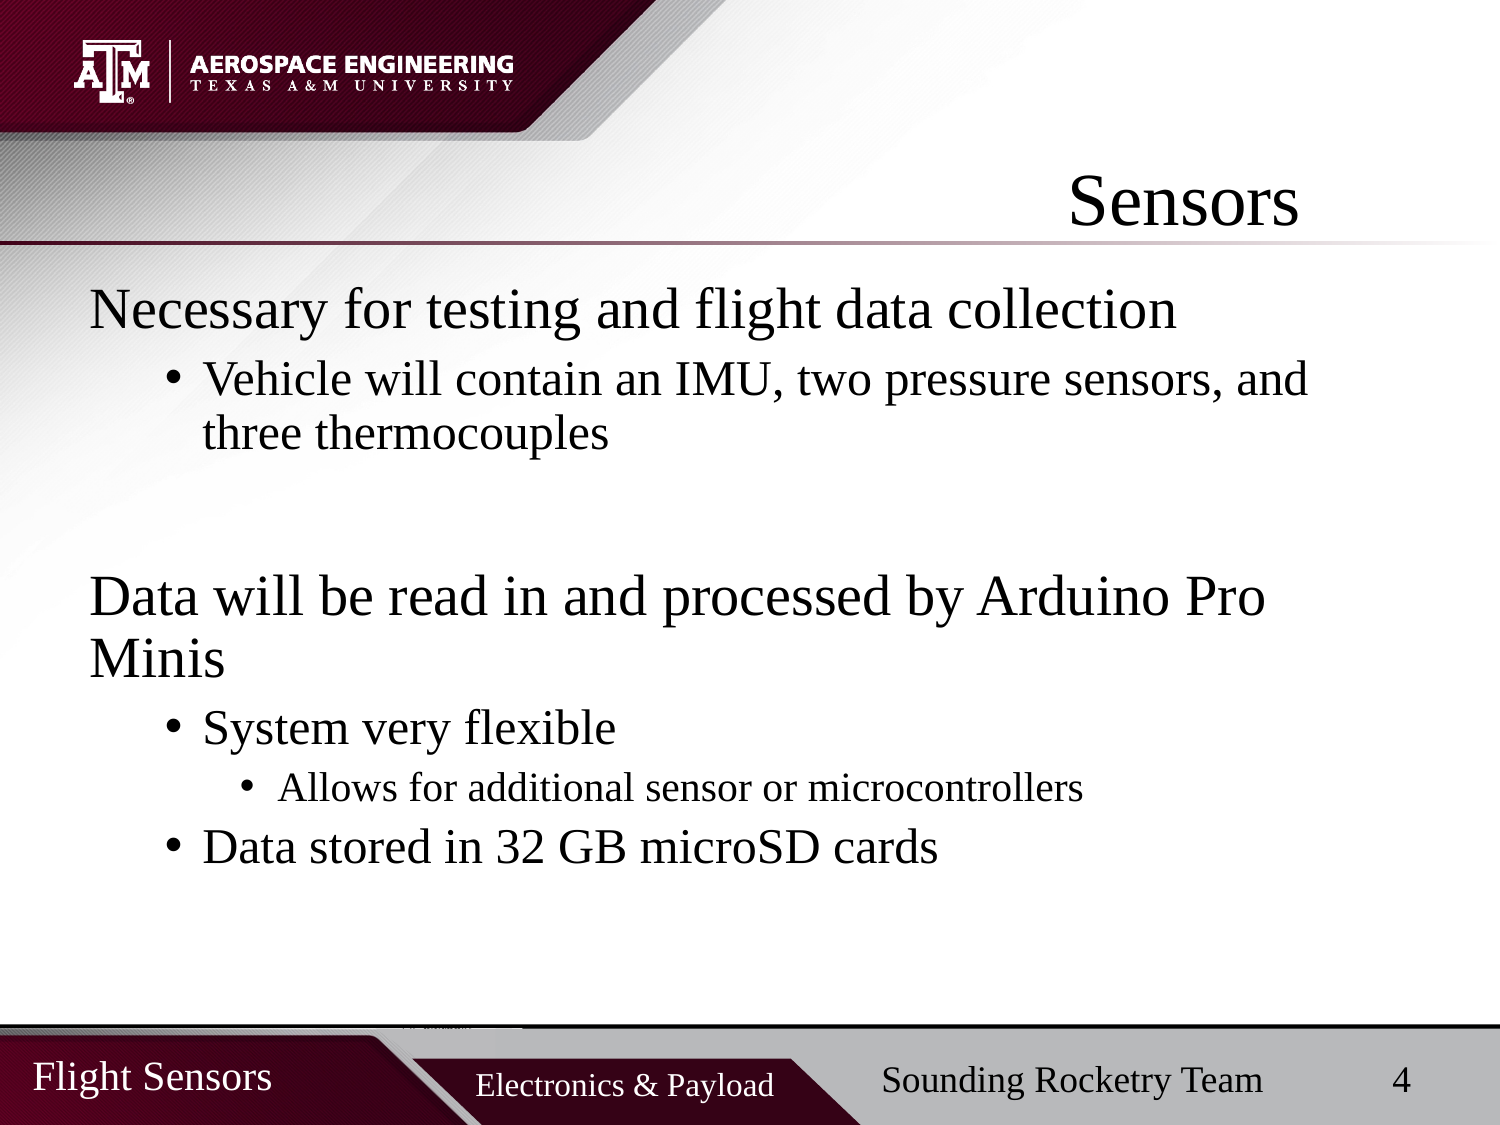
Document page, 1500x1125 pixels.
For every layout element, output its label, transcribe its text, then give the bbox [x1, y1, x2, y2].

list Necessary for testing and flight data collection Vehicle will contain an IMU, two pressure sensors, and three thermocouples Data will be read in and processed by Arduino Pro Minis System very flexible Allows for additional sensor or microcontrollers Data stored in 32 GB microSD cards [74, 271, 1425, 1005]
slide_number 4 [1317, 1043, 1427, 1111]
picture [0, 0, 1500, 1024]
list Flight Sensors [17, 1047, 357, 1111]
title Sensors [0, 135, 1317, 267]
footer Sounding Rocketry Team [835, 1047, 1311, 1108]
list Electronics & Payload [460, 1060, 827, 1124]
picture [0, 1028, 480, 1125]
